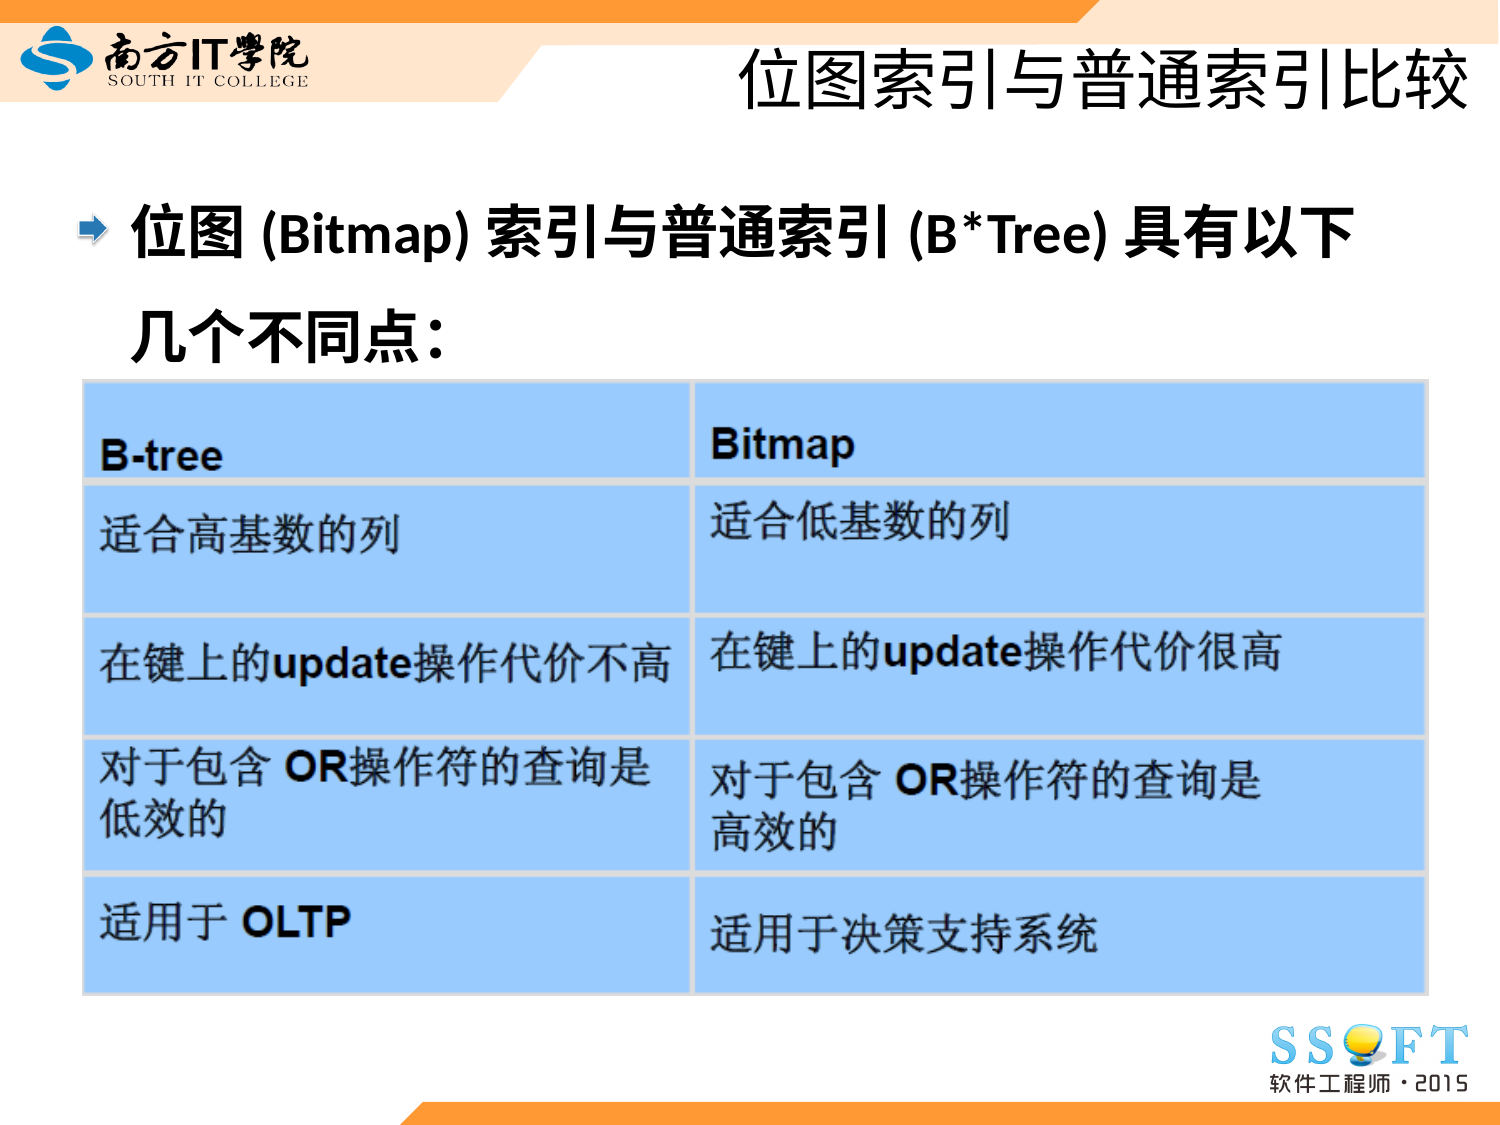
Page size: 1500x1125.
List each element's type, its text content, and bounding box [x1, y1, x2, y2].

list 位图(Bitmap)索引与普通索引(B*Tree)具有以下几个不同点： [58, 152, 1409, 319]
title 位图索引与普通索引比较 [608, 42, 1487, 114]
picture [81, 379, 1429, 997]
picture [73, 209, 113, 251]
picture [0, 0, 328, 126]
